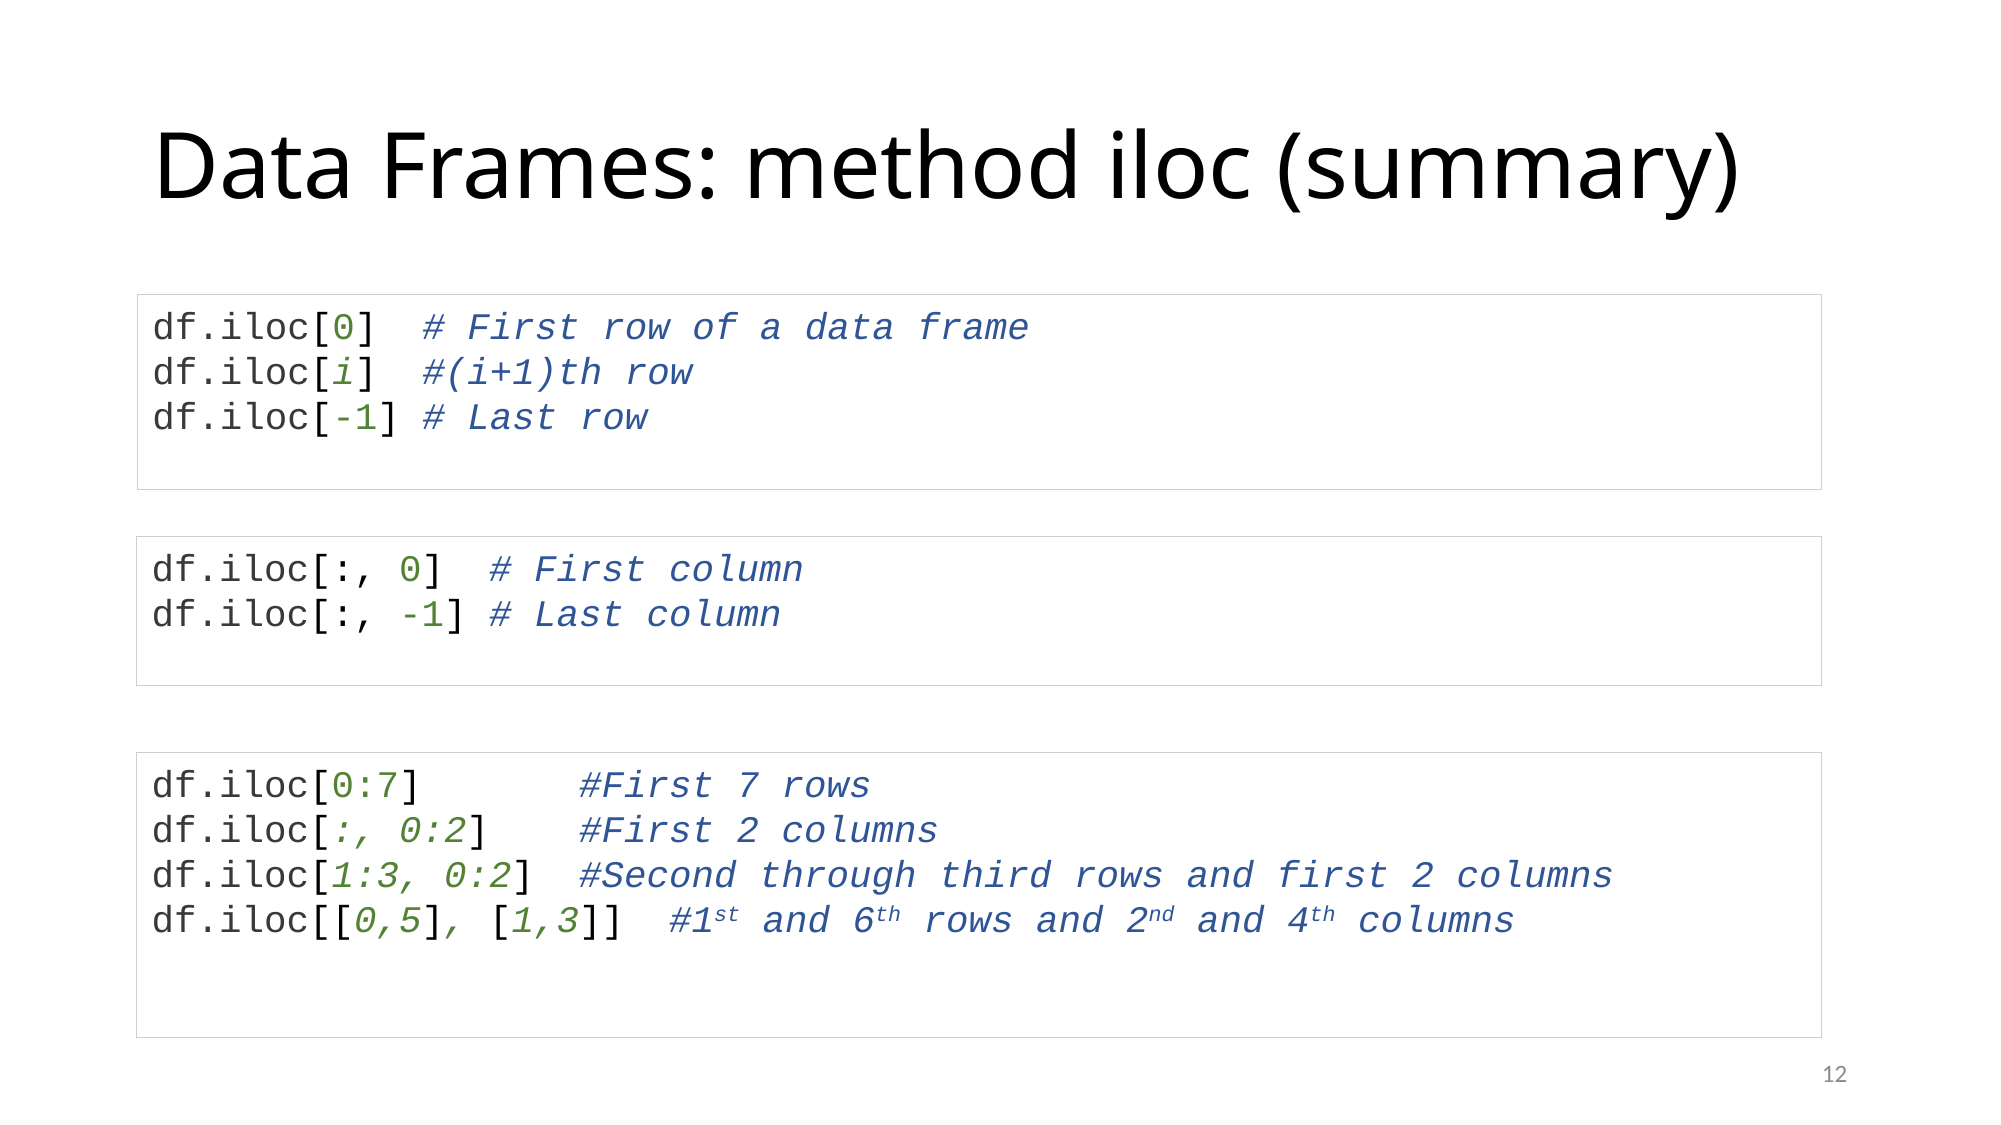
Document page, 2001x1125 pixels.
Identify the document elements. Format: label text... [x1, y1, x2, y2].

text_box df.iloc[:, 0] # First column df.iloc[:, -1] # Last column [136, 536, 1822, 686]
title Data Frames: method iloc (summary) [137, 59, 1863, 278]
text_box df.iloc[0:7] #First 7 rows df.iloc[:, 0:2] #First 2 columns df.iloc[1:3, 0:2] #Second through third rows and first 2 columns df.iloc[[0,5], [1,3]] #1st and 6th rows and 2nd and 4th columns [136, 752, 1822, 1038]
slide_number 12 [1412, 1042, 1863, 1103]
text_box df.iloc[0] # First row of a data frame df.iloc[i] #(i+1)th row df.iloc[-1] # Last row [137, 294, 1822, 490]
